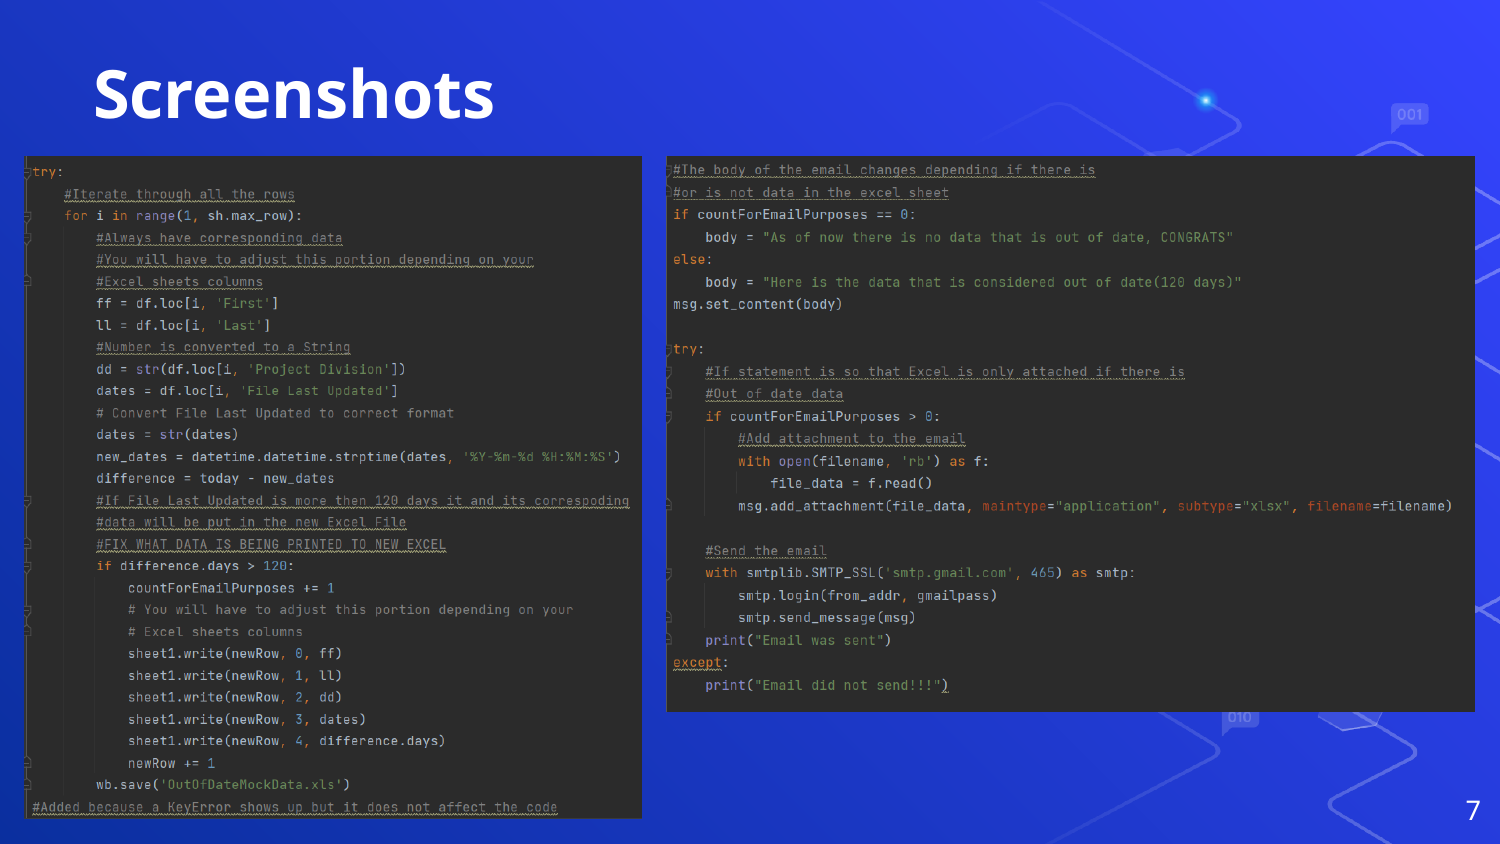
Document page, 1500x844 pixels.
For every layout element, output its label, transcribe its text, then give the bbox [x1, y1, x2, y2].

picture [0, 0, 1500, 844]
slide_number ‹#› [1391, 779, 1482, 844]
title Screenshots [93, 44, 1080, 132]
